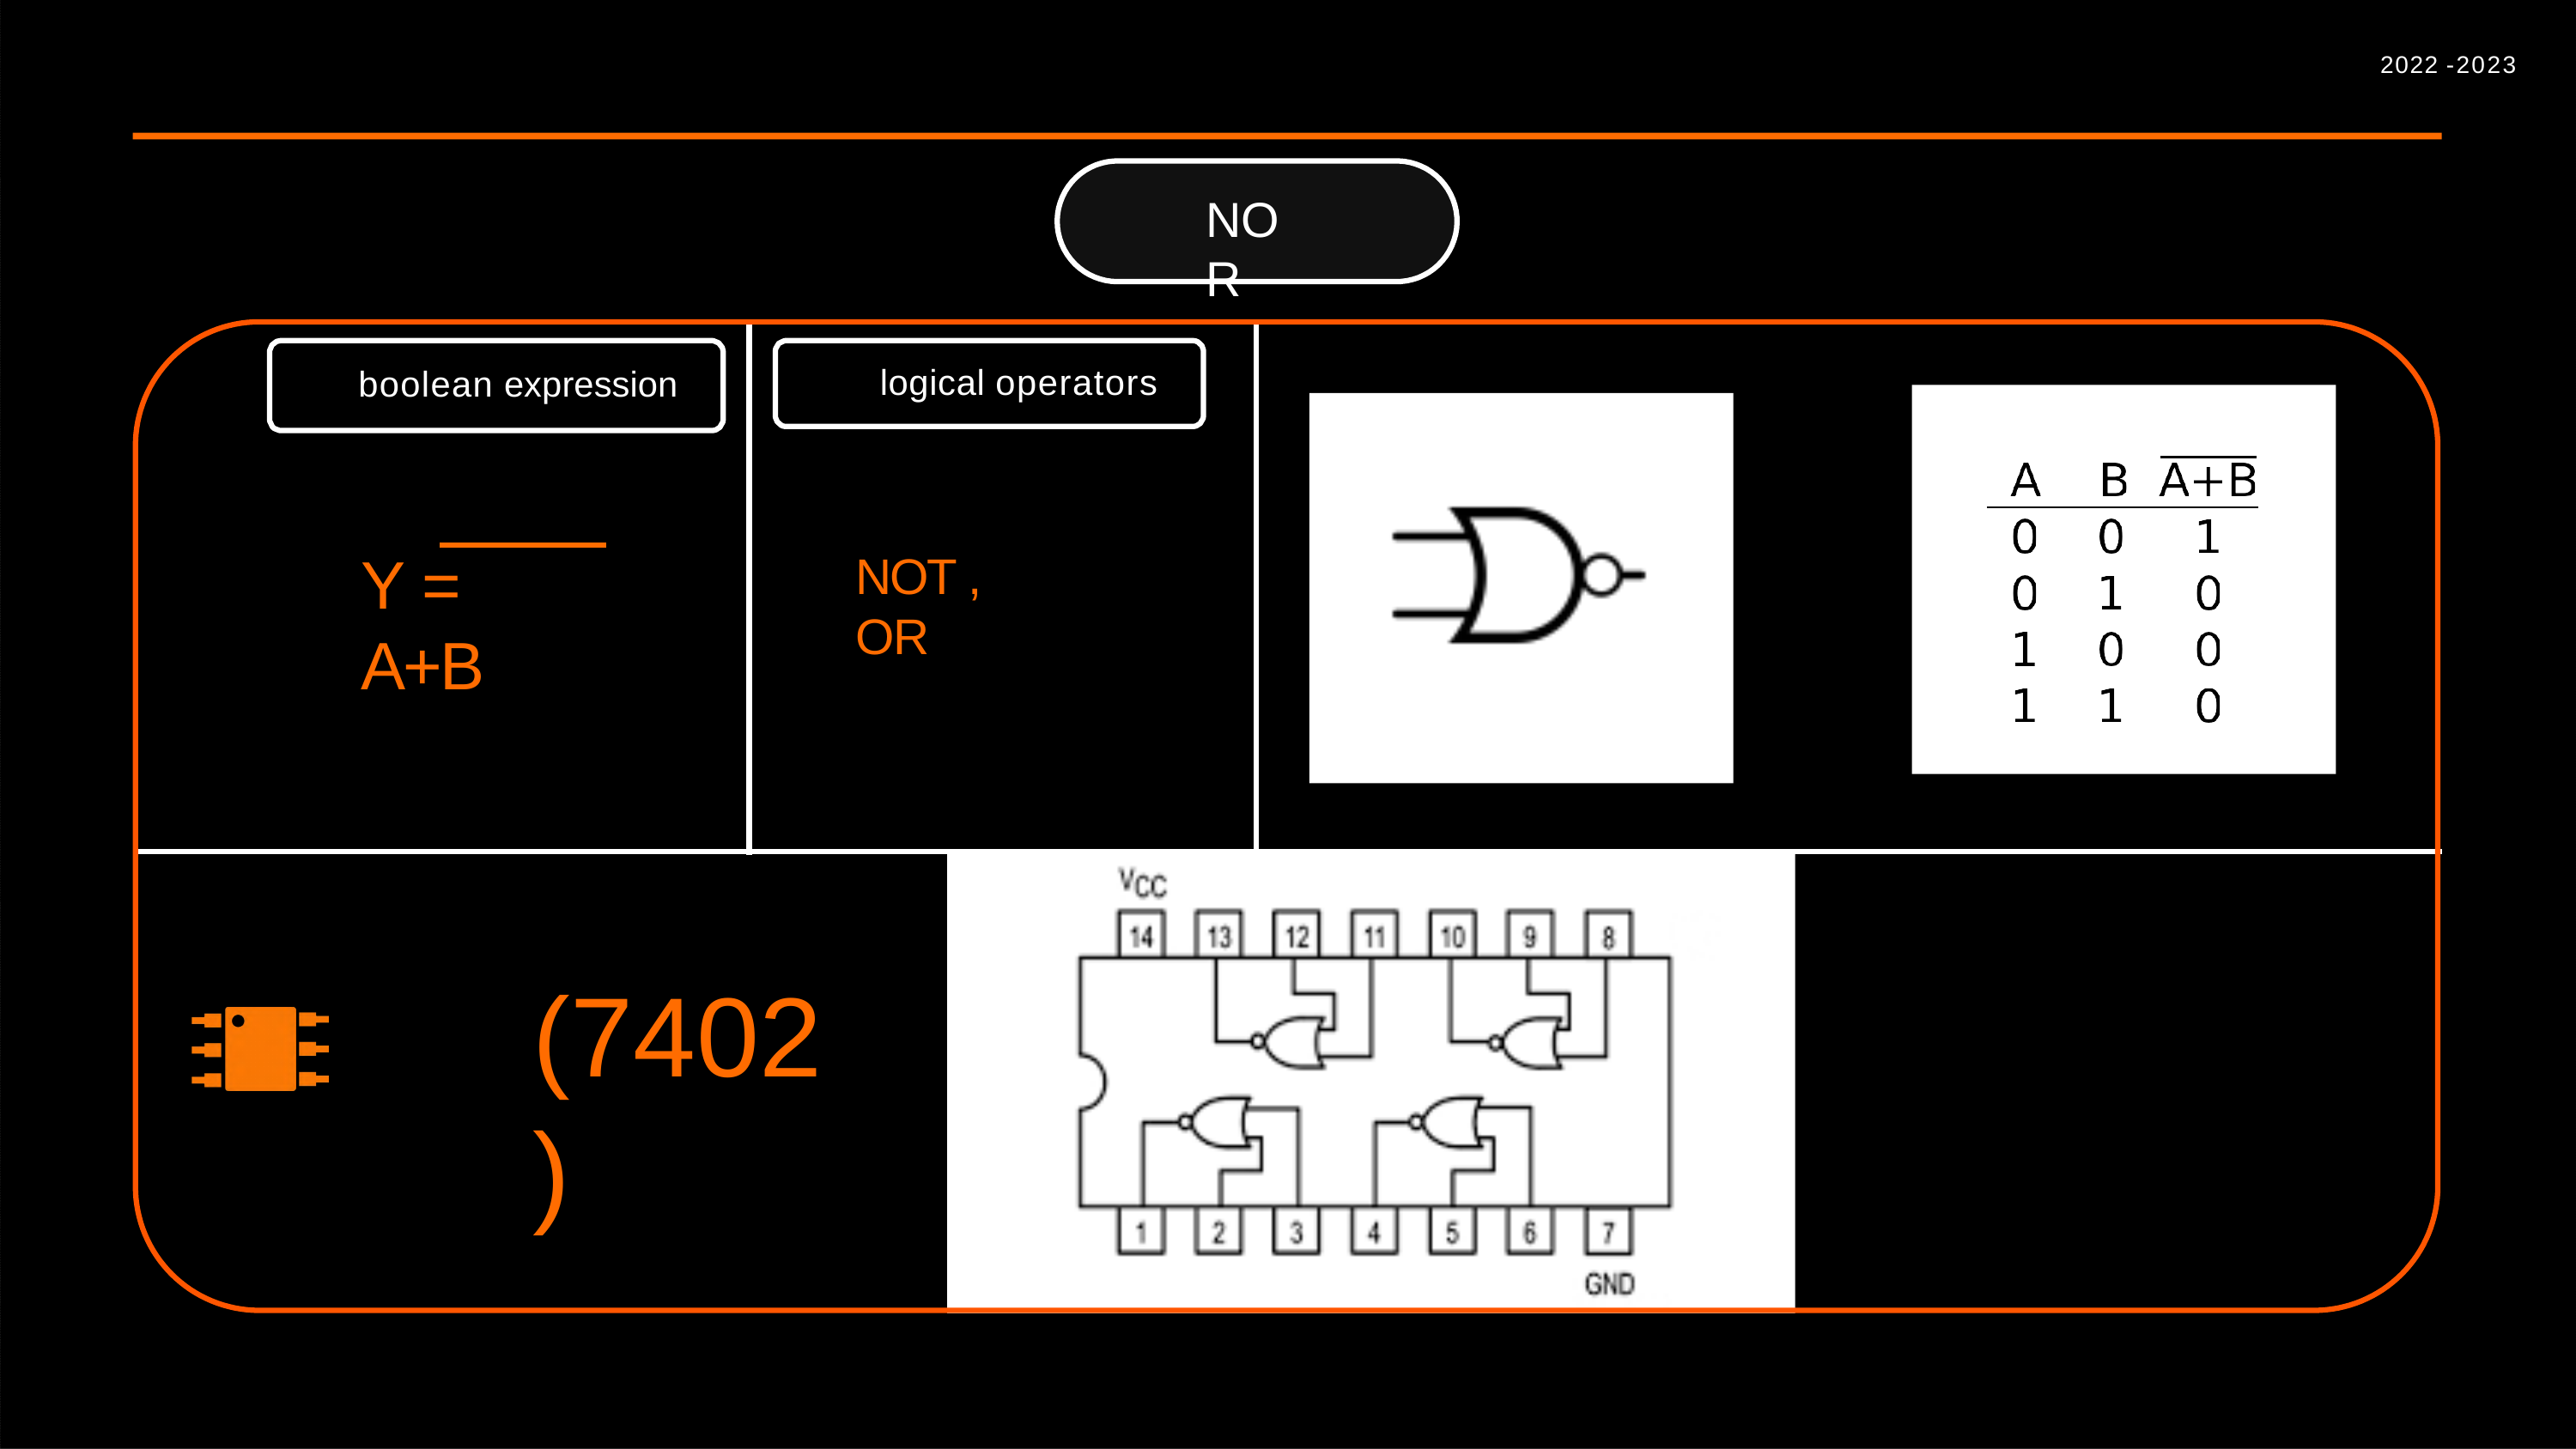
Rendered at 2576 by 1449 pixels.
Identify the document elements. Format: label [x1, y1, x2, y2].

text_box [0, 0, 2576, 1449]
text_box [191, 865, 2336, 1313]
text_box [133, 319, 2442, 856]
